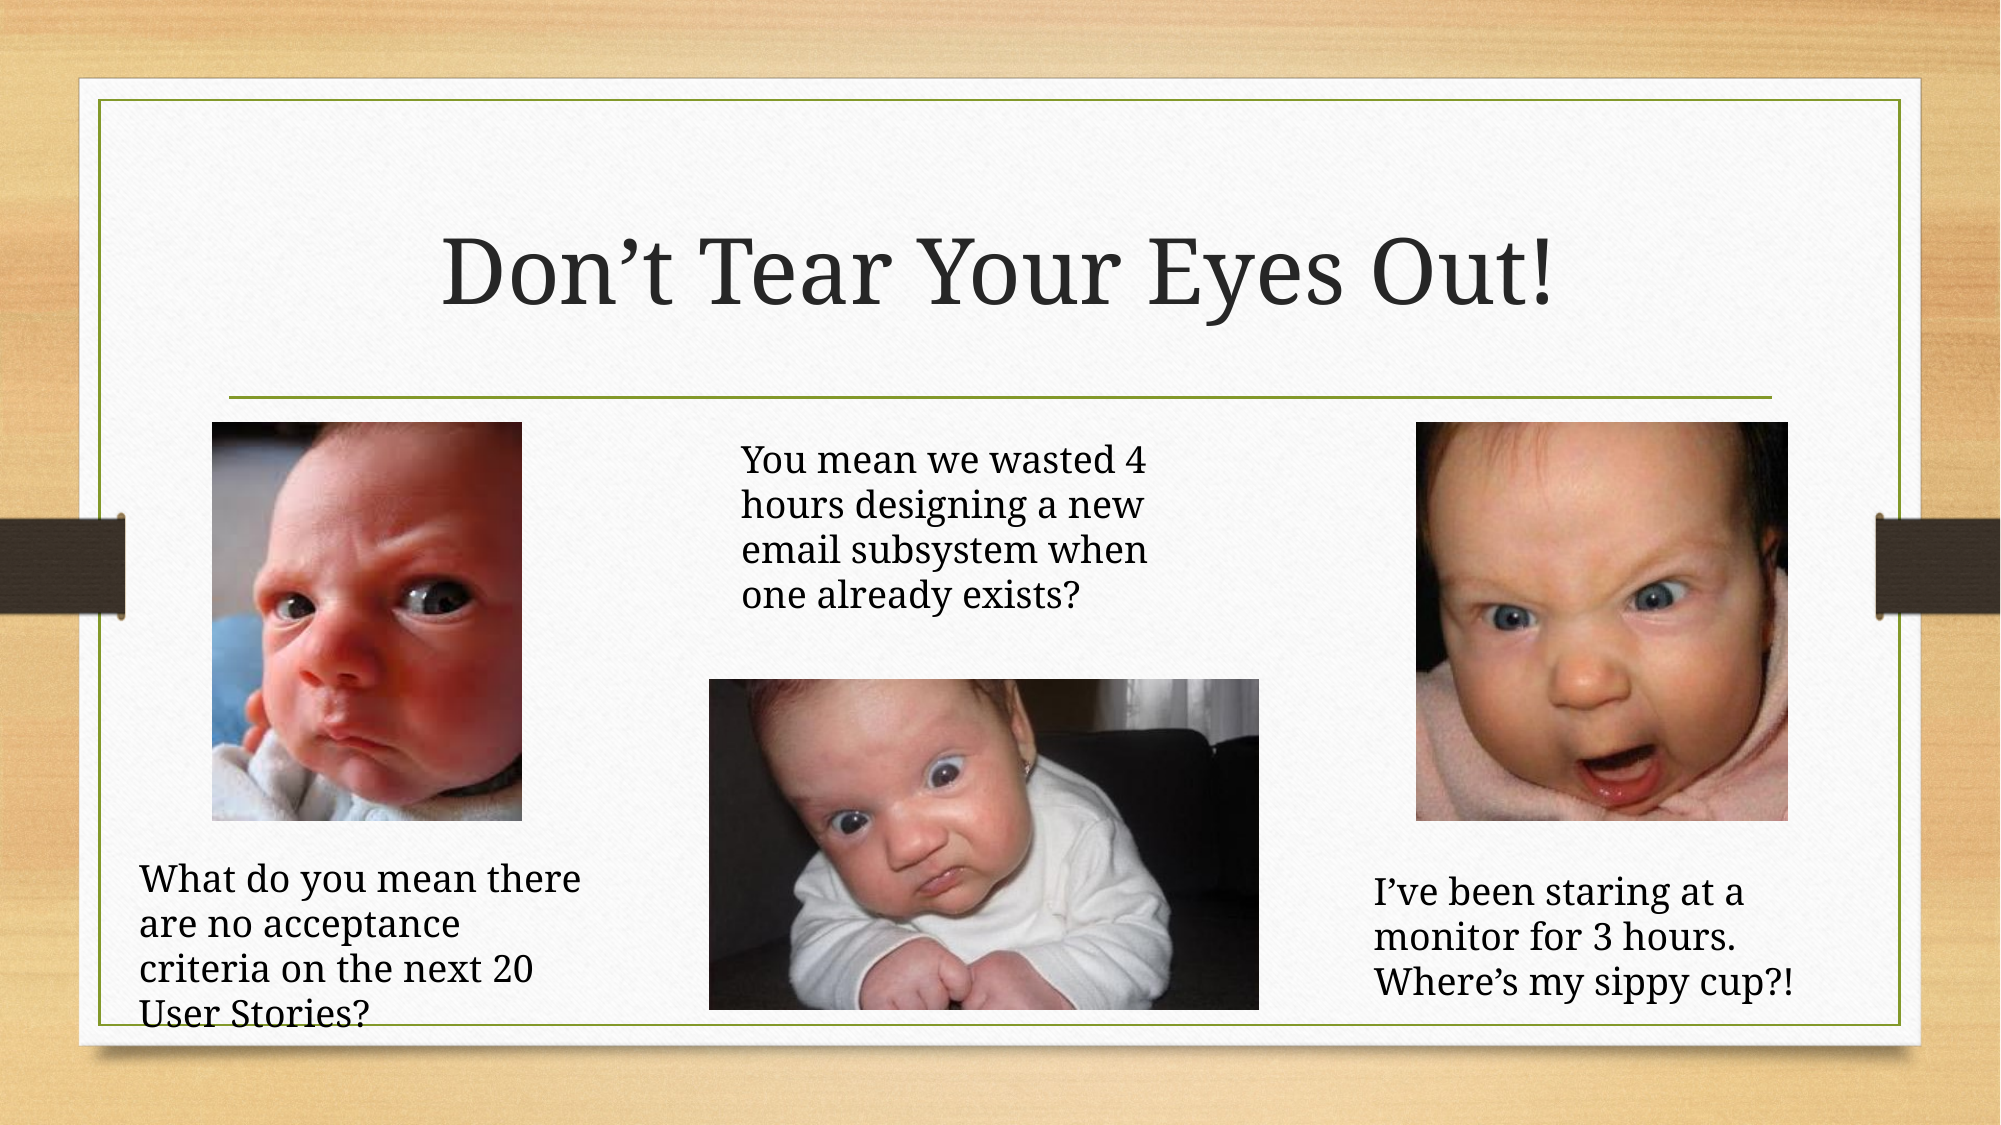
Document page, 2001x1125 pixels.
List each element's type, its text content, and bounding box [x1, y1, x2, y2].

picture [0, 0, 2001, 1125]
title Don’t Tear Your Eyes Out! [212, 161, 1788, 375]
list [1416, 422, 1788, 822]
text_box What do you mean there are no acceptance criteria on the next 20 User Stories? [124, 847, 611, 1042]
text_box I’ve been staring at a monitor for 3 hours. Where’s my sippy cup?! [1358, 860, 1845, 1011]
text_box You mean we wasted 4 hours designing a new email subsystem when one already exists? [726, 428, 1213, 624]
